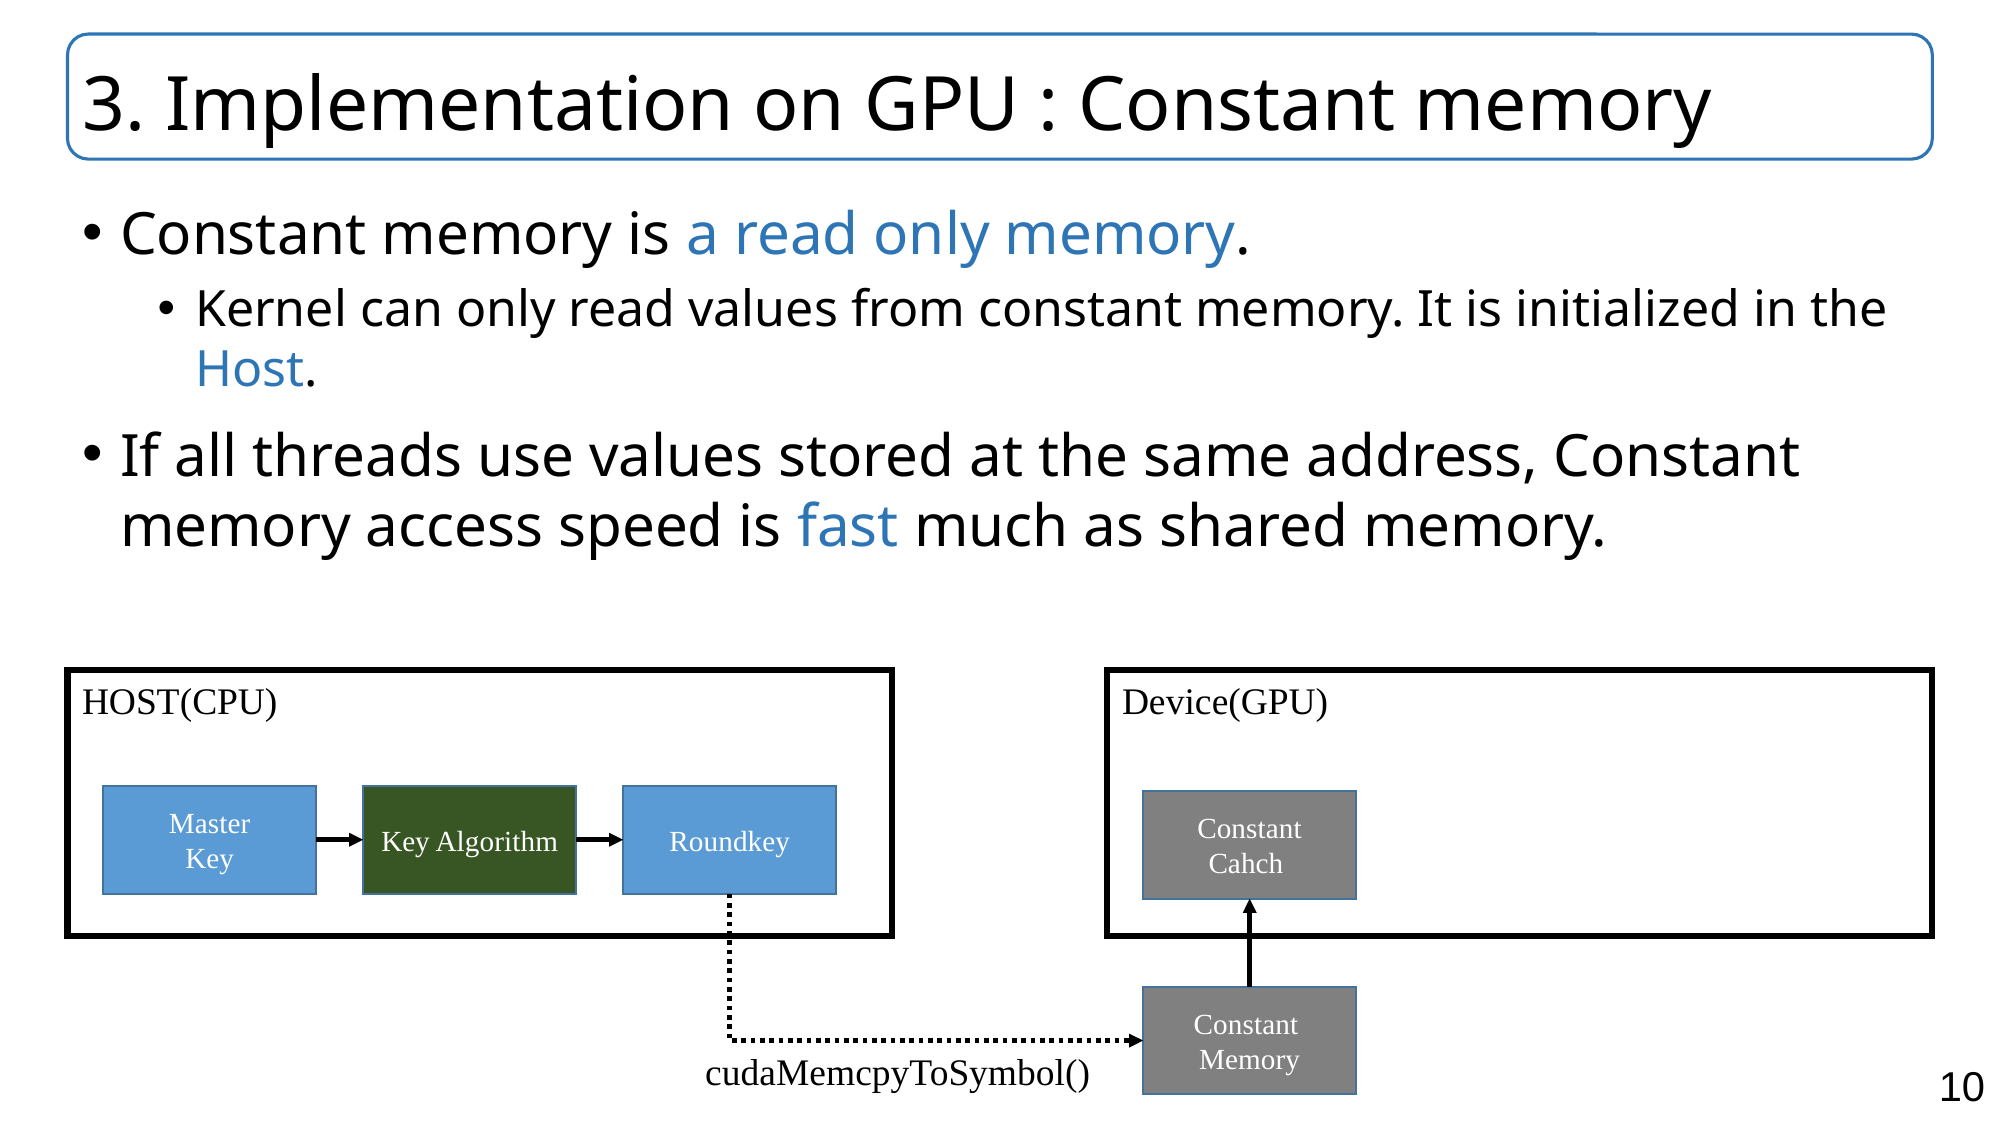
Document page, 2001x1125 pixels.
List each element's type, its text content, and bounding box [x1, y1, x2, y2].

text_box Key Algorithm [362, 785, 577, 895]
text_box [862, 760, 1010, 1125]
text_box HOST(CPU) [66, 669, 893, 937]
list Constant memory is a read only memory. Kernel can only read values from constant memory. It is initialized in the Host. If all threads use values stored at the same address, Constant memory access speed is fast much as shared memory. [67, 189, 1933, 1019]
text_box Constant Memory [1142, 986, 1357, 1095]
title 3. Implementation on GPU : Constant memory [67, 43, 1933, 169]
text_box Constant Cahch [1142, 790, 1357, 900]
text_box Roundkey [622, 785, 837, 895]
text_box Master Key [102, 785, 317, 895]
text_box Device(GPU) [1106, 669, 1933, 937]
text_box cudaMemcpyToSymbol() [690, 1040, 862, 1101]
text_box cudaMemcpyToSymbol() [1010, 1040, 1106, 1101]
